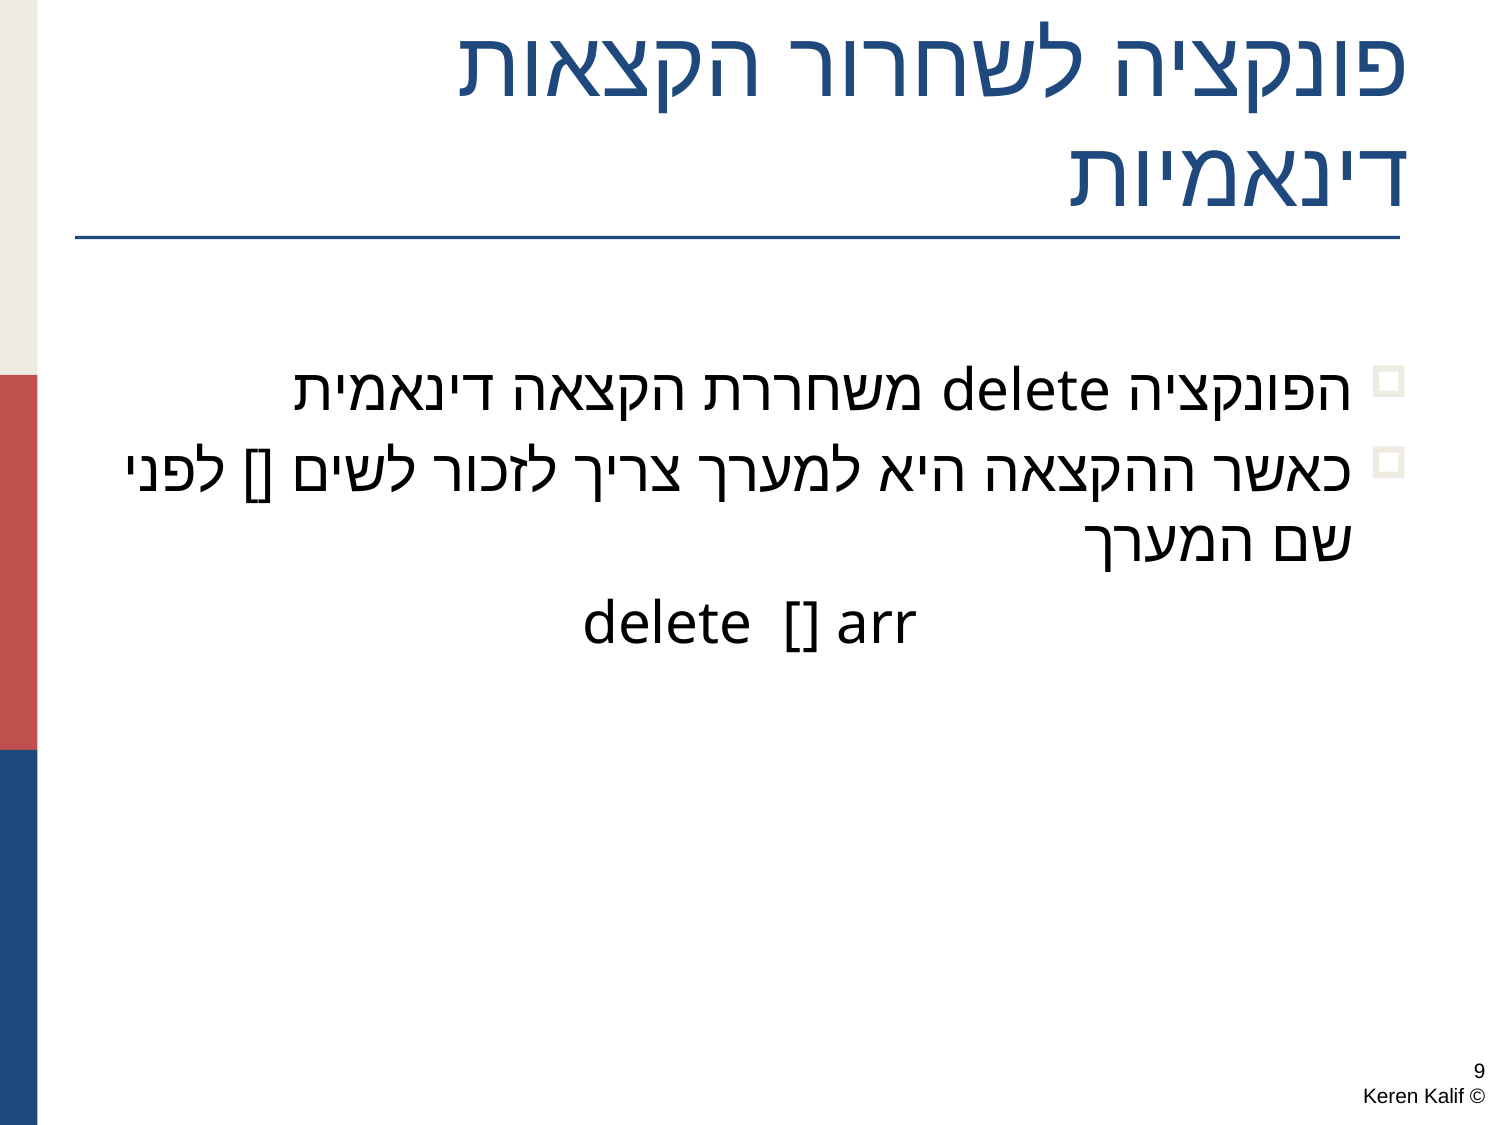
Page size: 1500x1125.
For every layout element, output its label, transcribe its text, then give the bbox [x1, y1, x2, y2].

text_box 9 © Keren Kalif [1149, 1049, 1500, 1125]
list הפונקציה delete משחררת הקצאה דינאמית כאשר ההקצאה היא למערך צריך לזכור לשים [] לפני שם המערך delete [] arr [74, 262, 1426, 1006]
title פונקציה לשחרור הקצאות דינאמיות [74, 45, 1426, 233]
